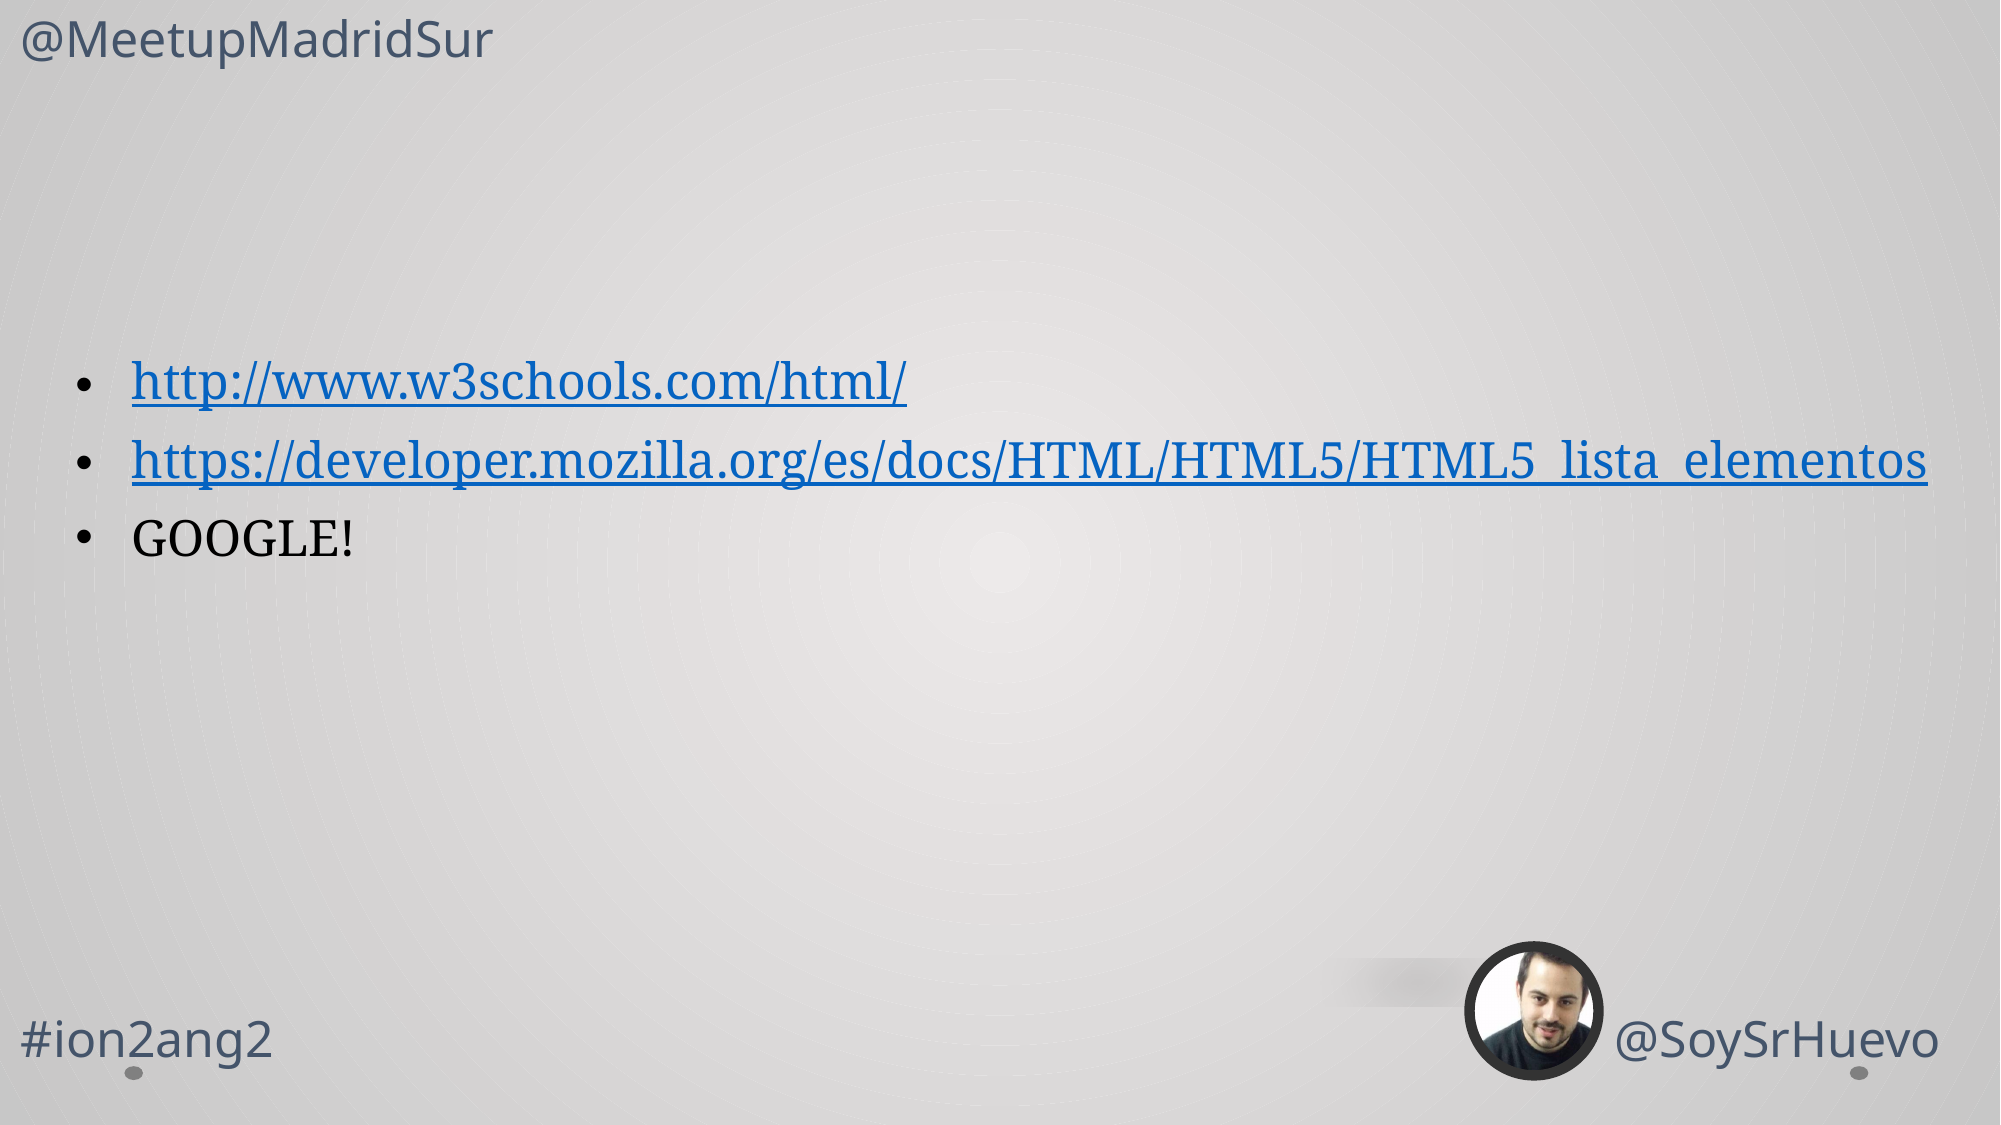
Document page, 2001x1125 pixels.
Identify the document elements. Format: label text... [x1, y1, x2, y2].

text_box @SoySrHuevo [1600, 999, 1957, 1075]
text_box @MeetupMadridSur [5, 0, 510, 75]
text_box #ion2ang2 [6, 999, 290, 1075]
picture [1469, 946, 1599, 1076]
list http://www.w3schools.com/html/ https://developer.mozilla.org/es/docs/HTML/HTML5/HTML5_lista_elementos GOOGLE! [60, 342, 2000, 772]
